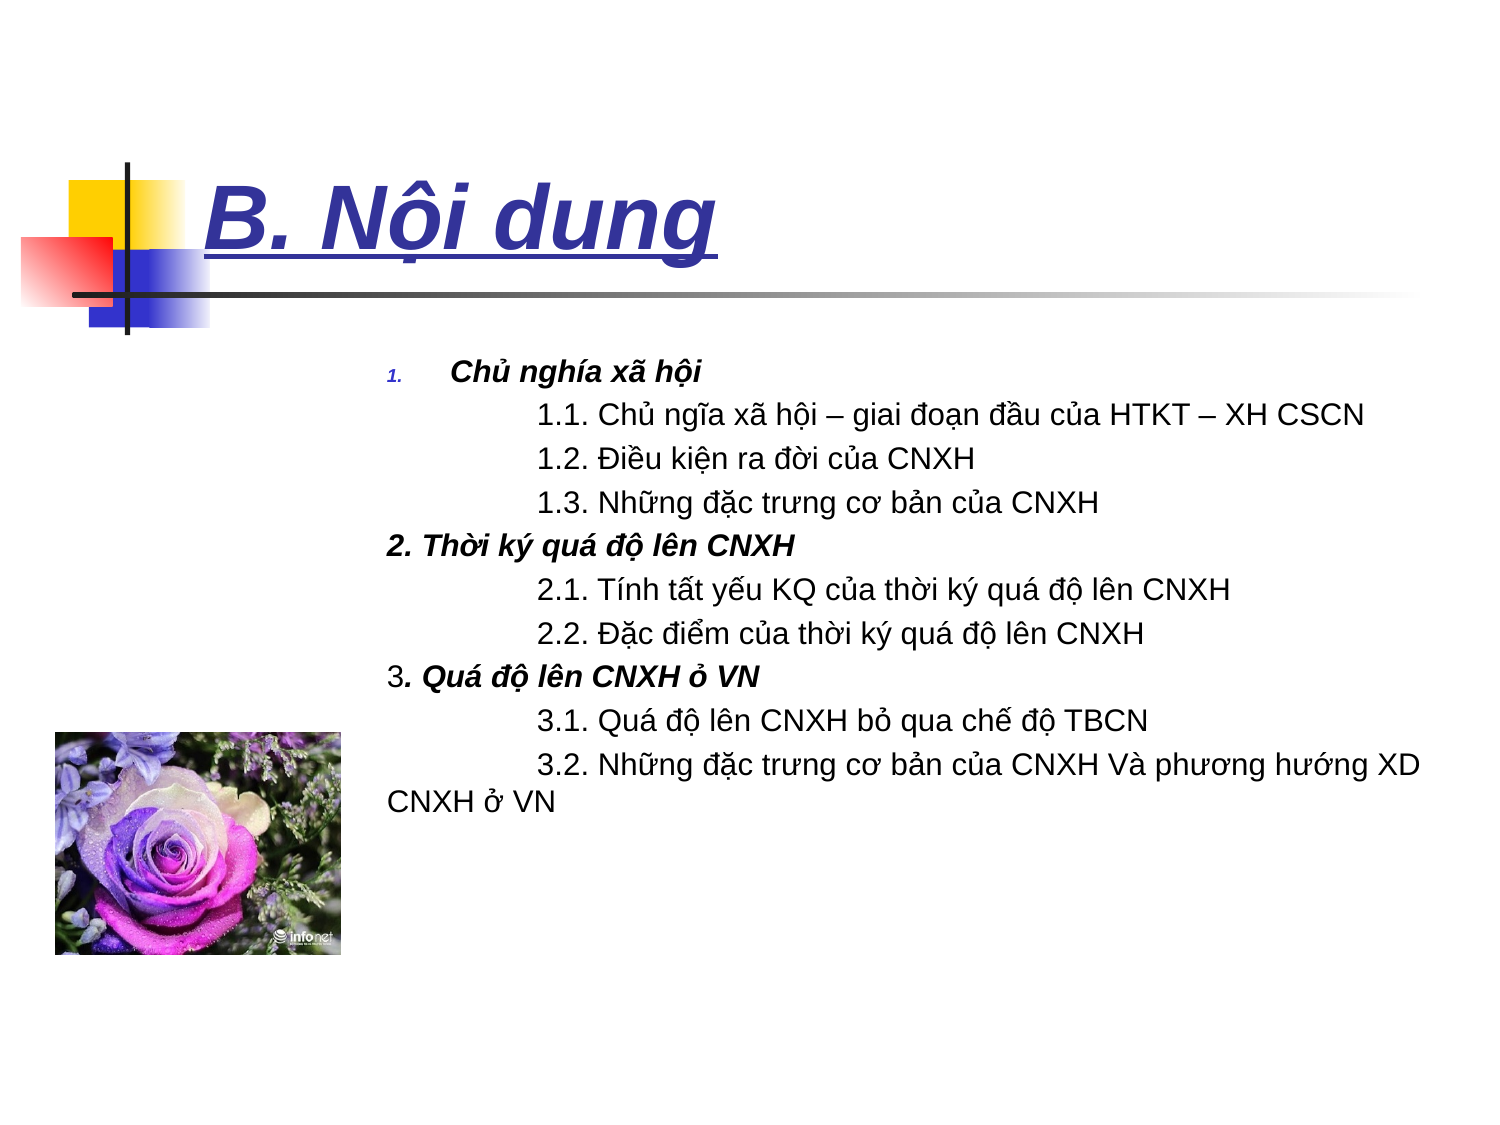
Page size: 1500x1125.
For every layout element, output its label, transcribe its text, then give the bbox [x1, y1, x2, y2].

picture [55, 732, 342, 956]
list Chủ nghía xã hội 1.1. Chủ ngĩa xã hội – giai đoạn đầu của HTKT – XH CSCN 1.2. Điều kiện ra đời của CNXH 1.3. Những đặc trưng cơ bản của CNXH 2. Thời ký quá độ lên CNXH 2.1. Tính tất yếu KQ của thời ký quá độ lên CNXH 2.2. Đặc điểm của thời ký quá độ lên CNXH 3. Quá độ lên CNXH ỏ VN 3.1. Quá độ lên CNXH bỏ qua chế độ TBCN 3.2. Những đặc trưng cơ bản của CNXH Và phương hướng XD CNXH ở VN [371, 343, 1488, 879]
title B. Nội dung [188, 35, 1468, 275]
